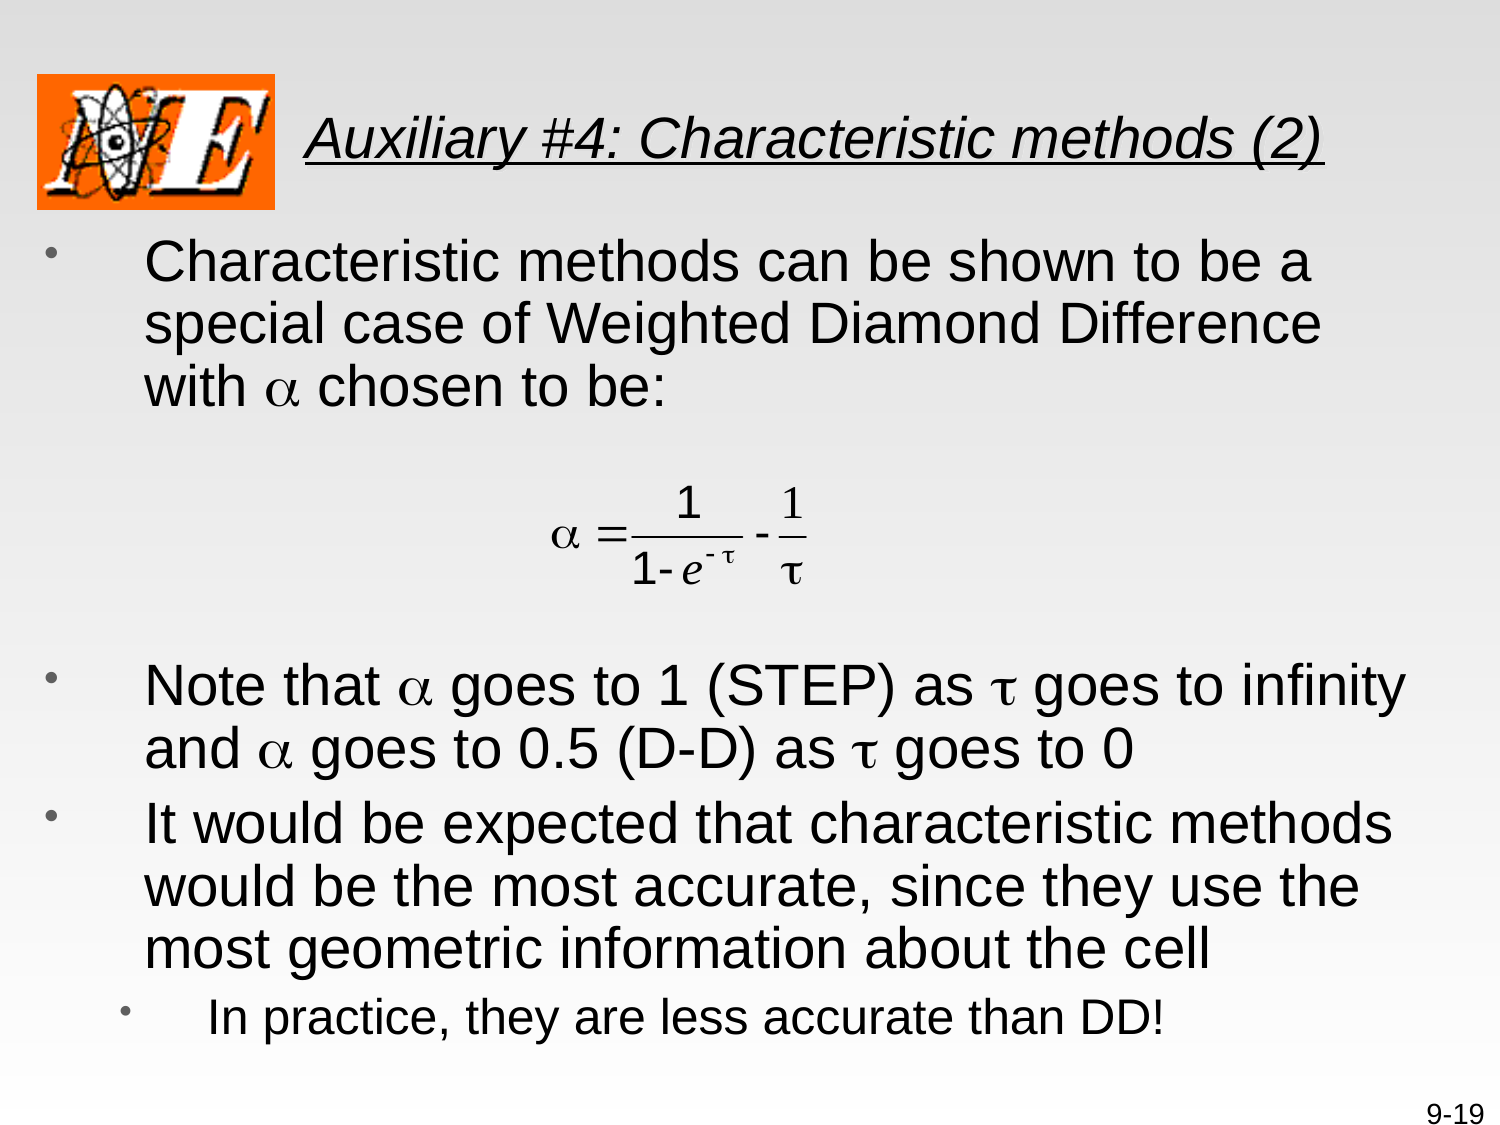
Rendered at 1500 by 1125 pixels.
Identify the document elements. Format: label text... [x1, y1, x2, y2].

list Characteristic methods can be shown to be a special case of Weighted Diamond Difference with a chosen to be: Note that a goes to 1 (STEP) as t goes to infinity and a goes to 0.5 (D-D) as t goes to 0 It would be expected that characteristic methods would be the most accurate, since they use the most geometric information about the cell In practice, they are less accurate than DD! [28, 222, 1451, 913]
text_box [503, 473, 815, 596]
slide_number 9-19 [1187, 1087, 1500, 1125]
title Auxiliary #4: Characteristic methods (2) [289, 41, 1466, 230]
picture [37, 74, 275, 210]
